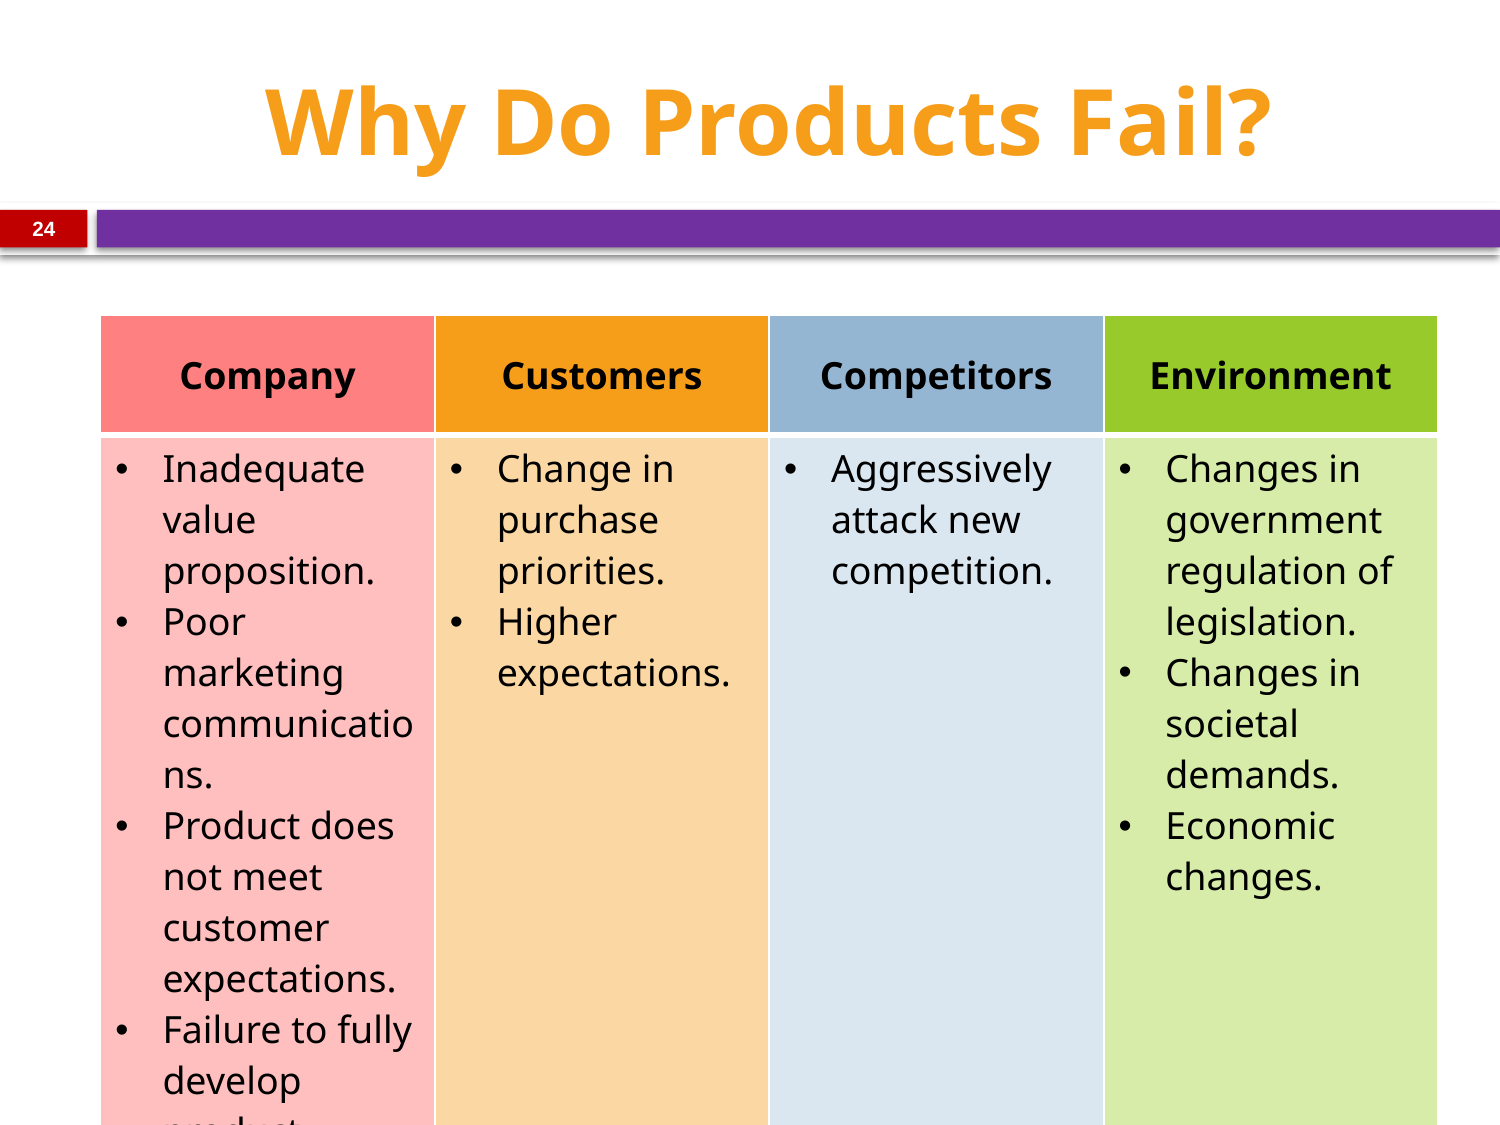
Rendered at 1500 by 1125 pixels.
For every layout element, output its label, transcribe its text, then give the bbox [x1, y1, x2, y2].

title Why Do Products Fail? [100, 37, 1439, 201]
table_header Customers [436, 316, 768, 432]
slide_number 24 [0, 208, 88, 249]
table_cell Changes in government regulation of legislation. Changes in societal demands. Economic changes. [1105, 438, 1437, 1125]
table_header Company [101, 316, 434, 432]
table_header Environment [1105, 316, 1437, 432]
table_header Competitors [770, 316, 1103, 432]
table_cell Change in purchase priorities. Higher expectations. [436, 438, 768, 1125]
table_cell Inadequate value proposition. Poor marketing communications. Product does not meet customer expectations. Failure to fully develop product. [101, 438, 434, 1125]
table_cell Aggressively attack new competition. [770, 438, 1103, 1125]
